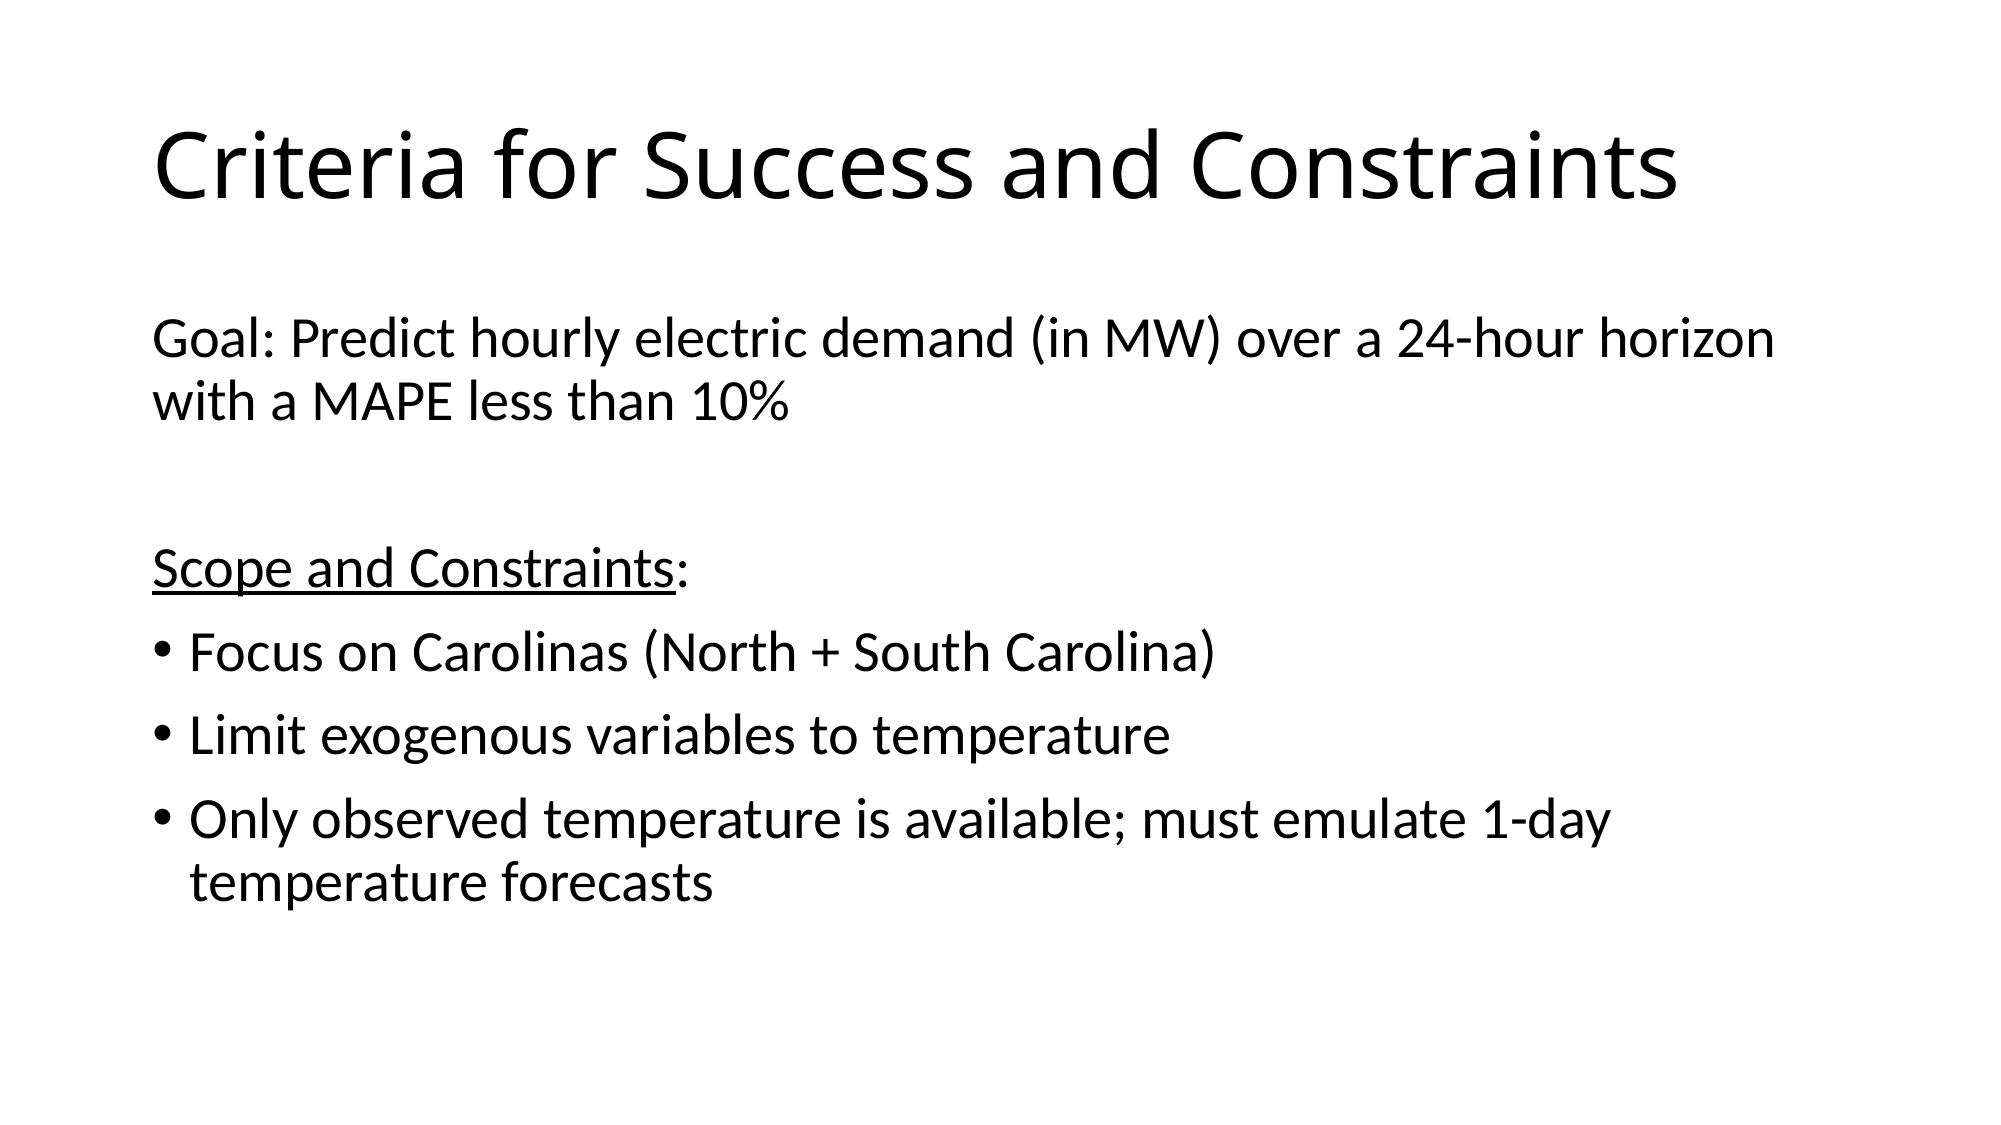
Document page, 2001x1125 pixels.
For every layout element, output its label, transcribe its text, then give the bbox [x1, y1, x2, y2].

list Goal: Predict hourly electric demand (in MW) over a 24-hour horizon with a MAPE less than 10% Scope and Constraints: Focus on Carolinas (North + South Carolina) Limit exogenous variables to temperature Only observed temperature is available; must emulate 1-day temperature forecasts [137, 299, 1863, 1014]
title Criteria for Success and Constraints [137, 59, 1863, 278]
